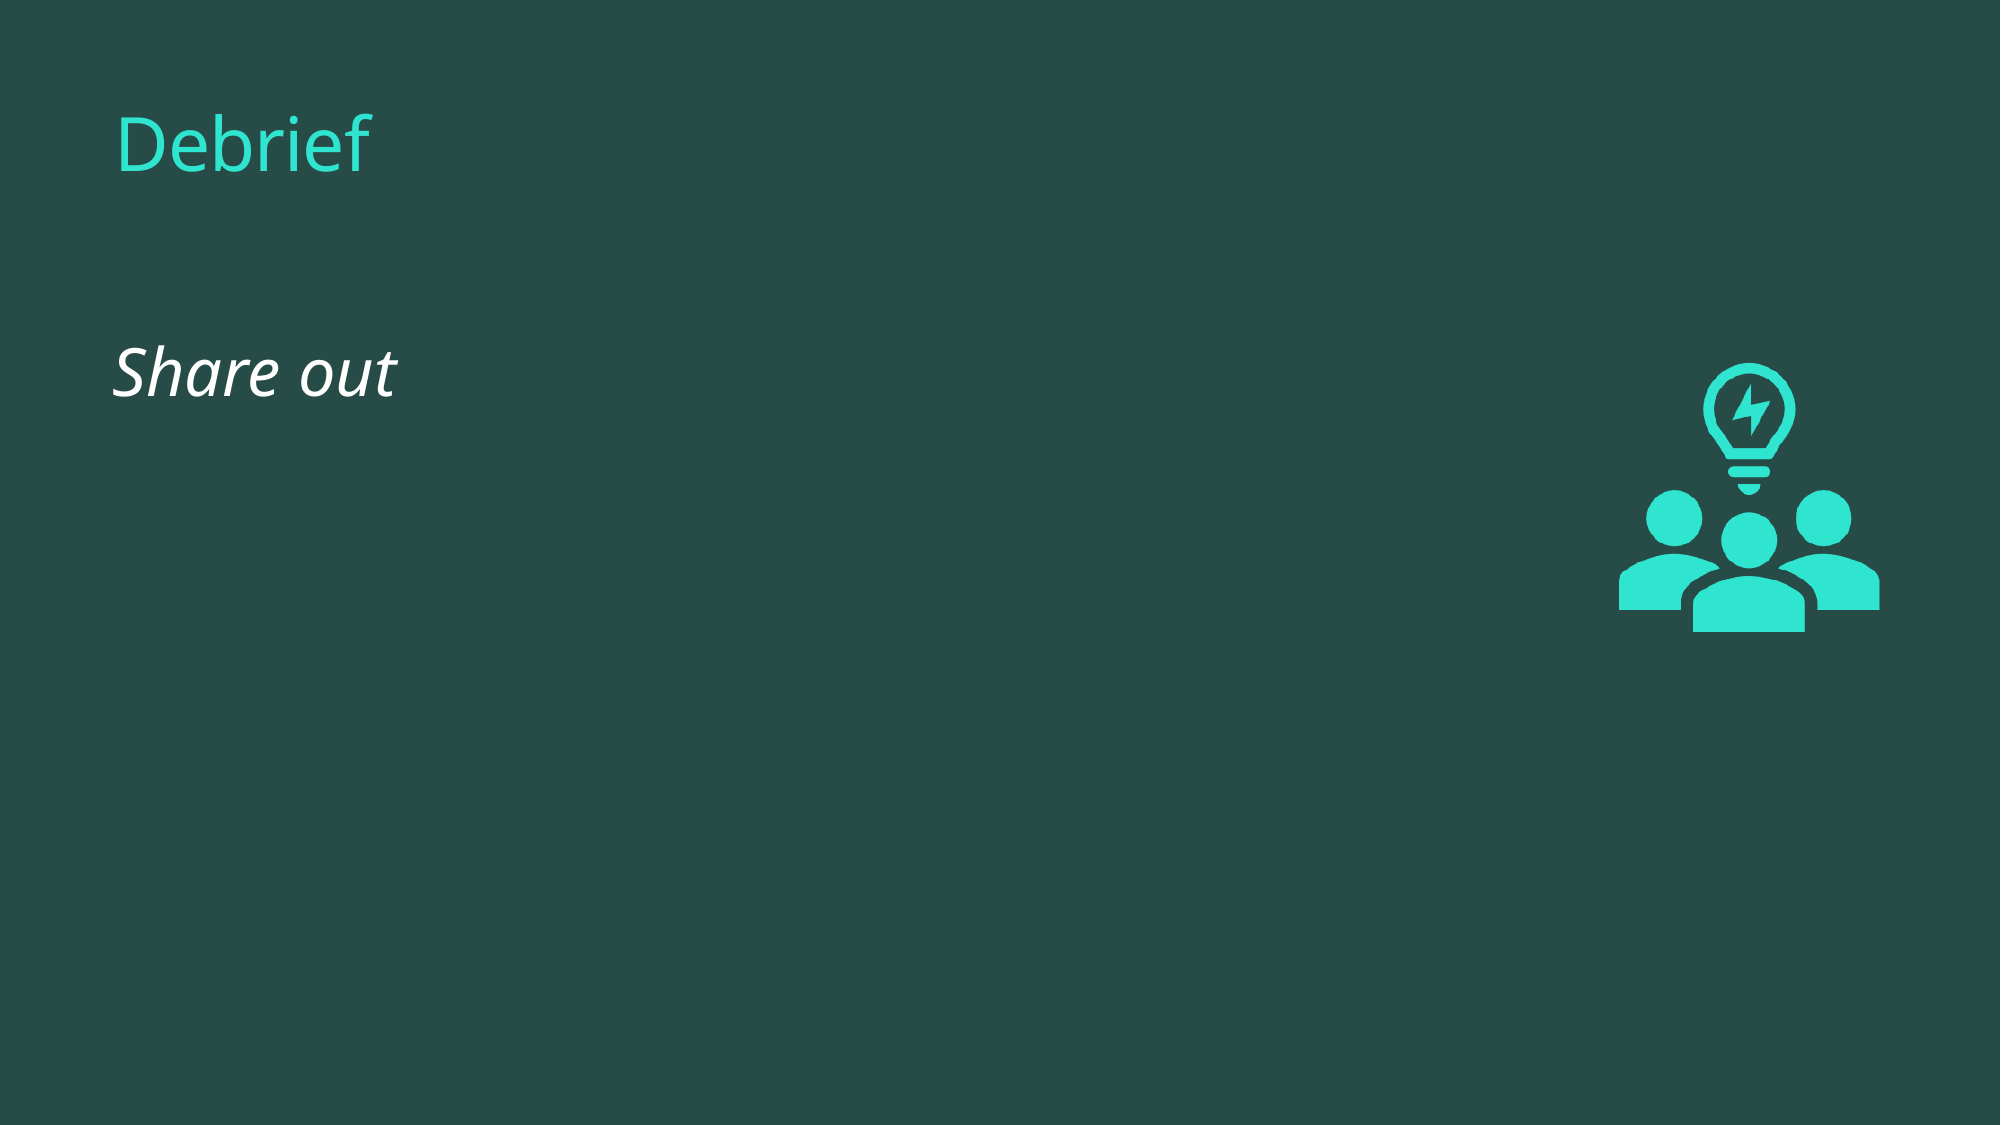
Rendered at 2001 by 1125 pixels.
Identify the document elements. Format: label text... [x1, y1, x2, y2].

text_box Share out [97, 322, 1291, 896]
title Debrief [96, 106, 1596, 188]
picture [1574, 325, 1920, 671]
